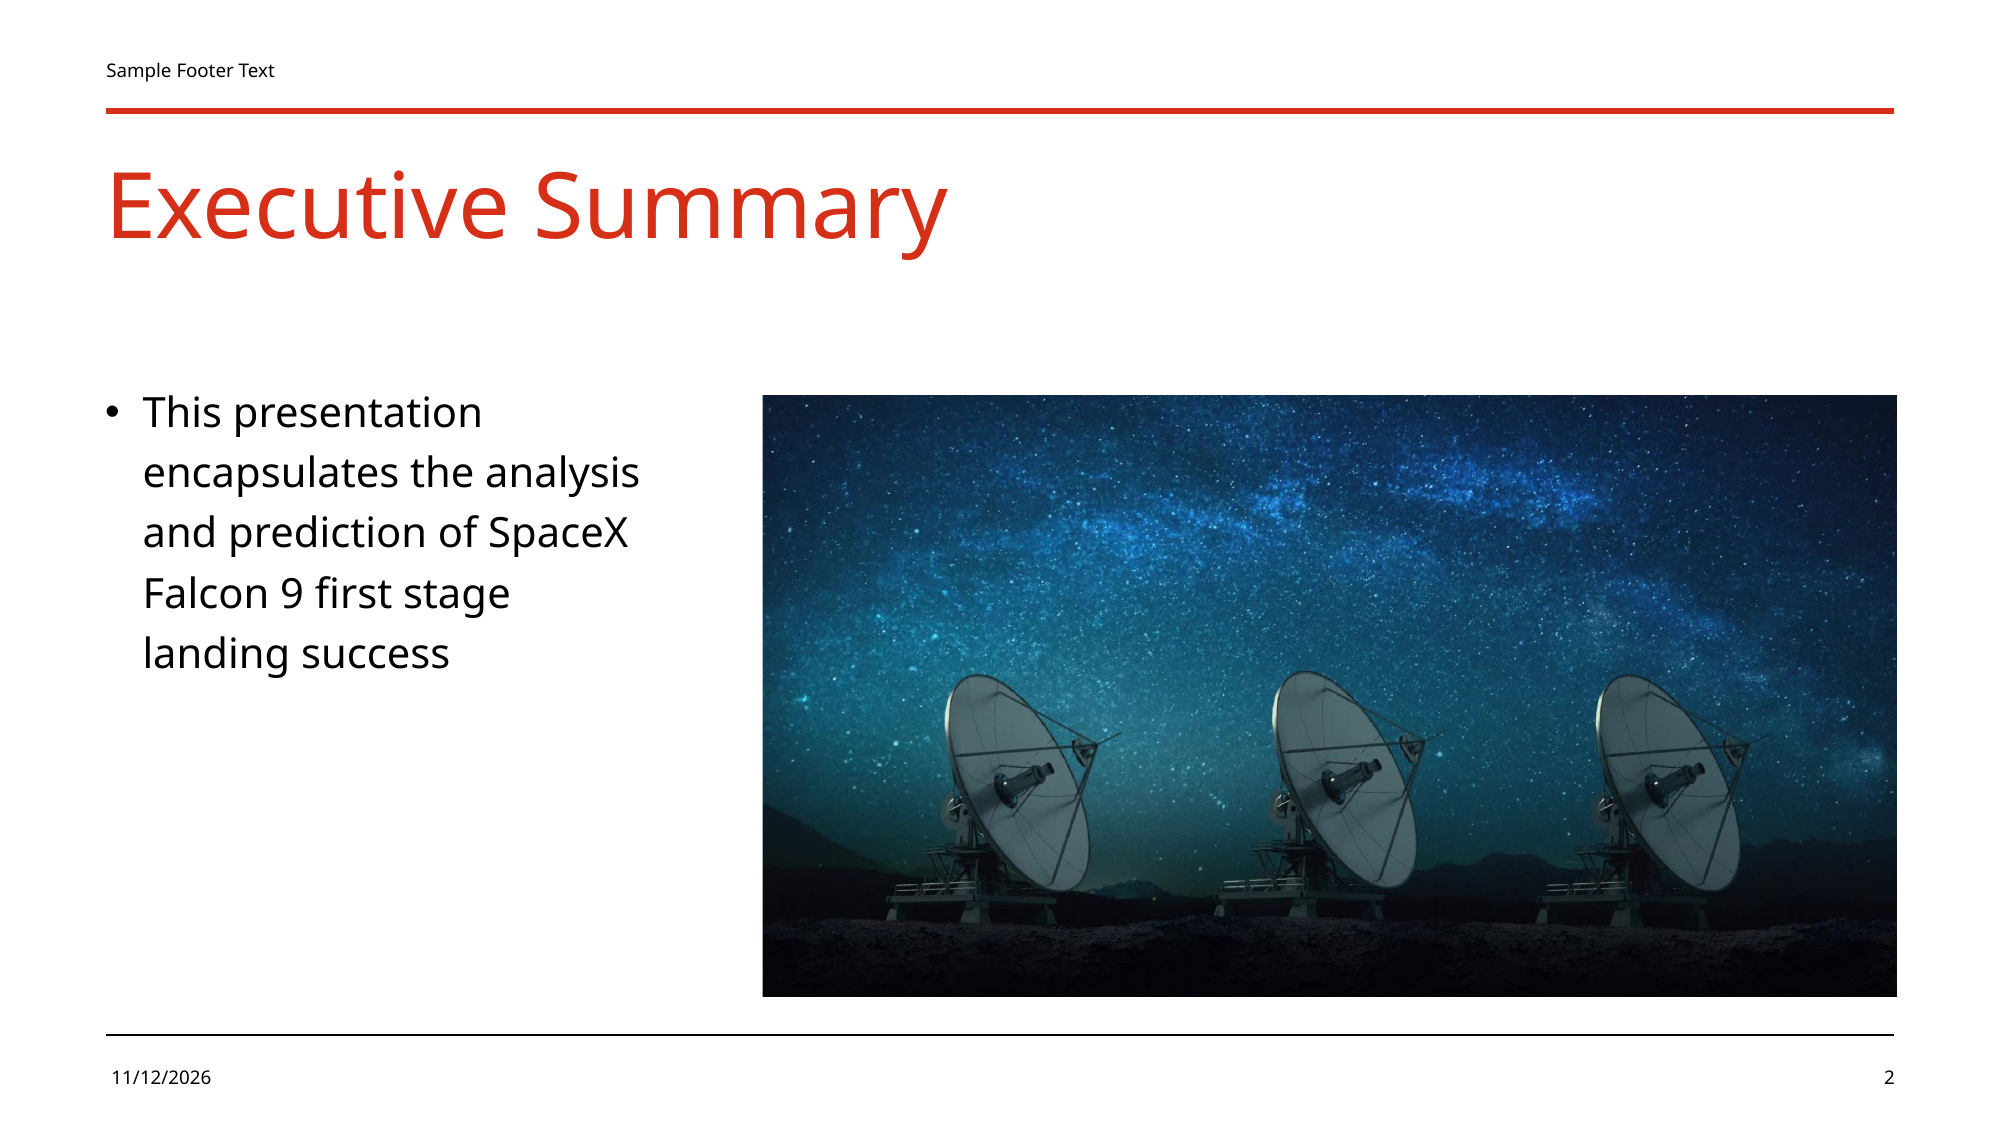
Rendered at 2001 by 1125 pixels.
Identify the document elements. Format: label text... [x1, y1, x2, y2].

list This presentation encapsulates the analysis and prediction of SpaceX Falcon 9 first stage landing success [90, 368, 669, 997]
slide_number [96, 1057, 586, 1109]
slide_number 2 [1757, 1057, 1910, 1109]
footer Sample Footer Text [91, 28, 767, 89]
title Executive Summary [90, 156, 1894, 333]
picture [762, 395, 1897, 997]
